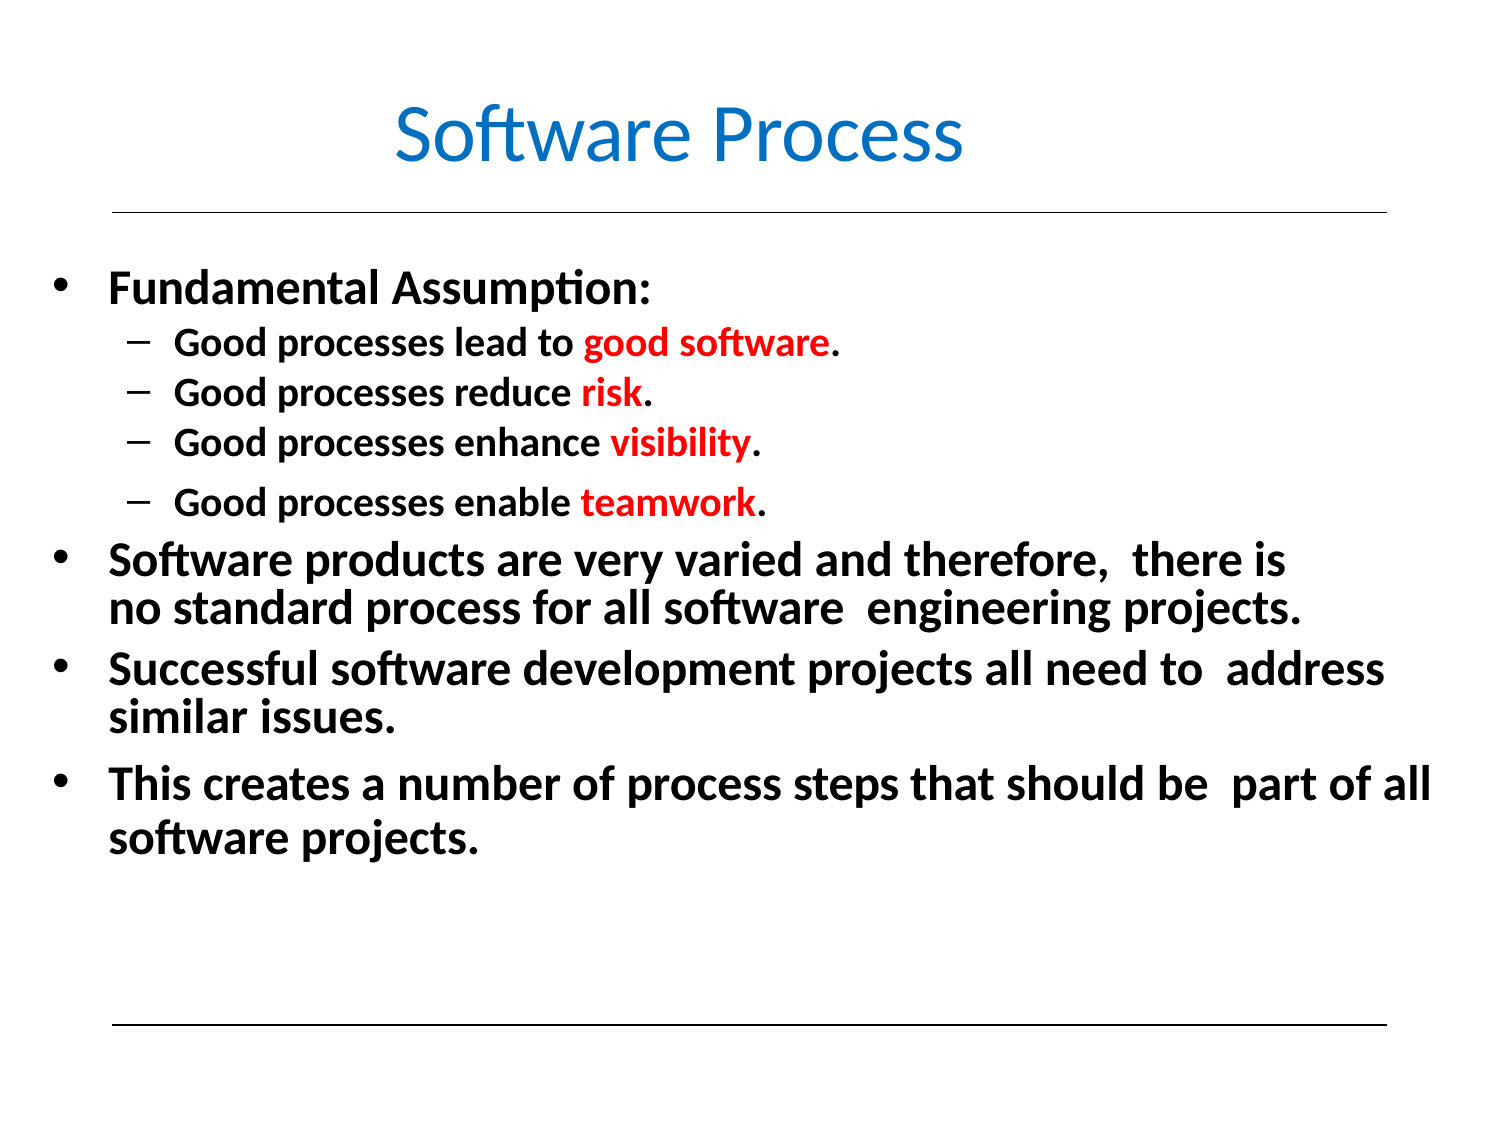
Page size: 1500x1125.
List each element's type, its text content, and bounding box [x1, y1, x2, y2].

text_box Fundamental Assumption: Good processes lead to good software. Good processes reduce risk. Good processes enhance visibility. Good processes enable teamwork. Software products are very varied and therefore, there is no standard process for all software engineering projects. Successful software development projects all need to address similar issues. This creates a number of process steps that should be part of all software projects. [49, 252, 1446, 865]
title Software Process [392, 75, 1075, 266]
